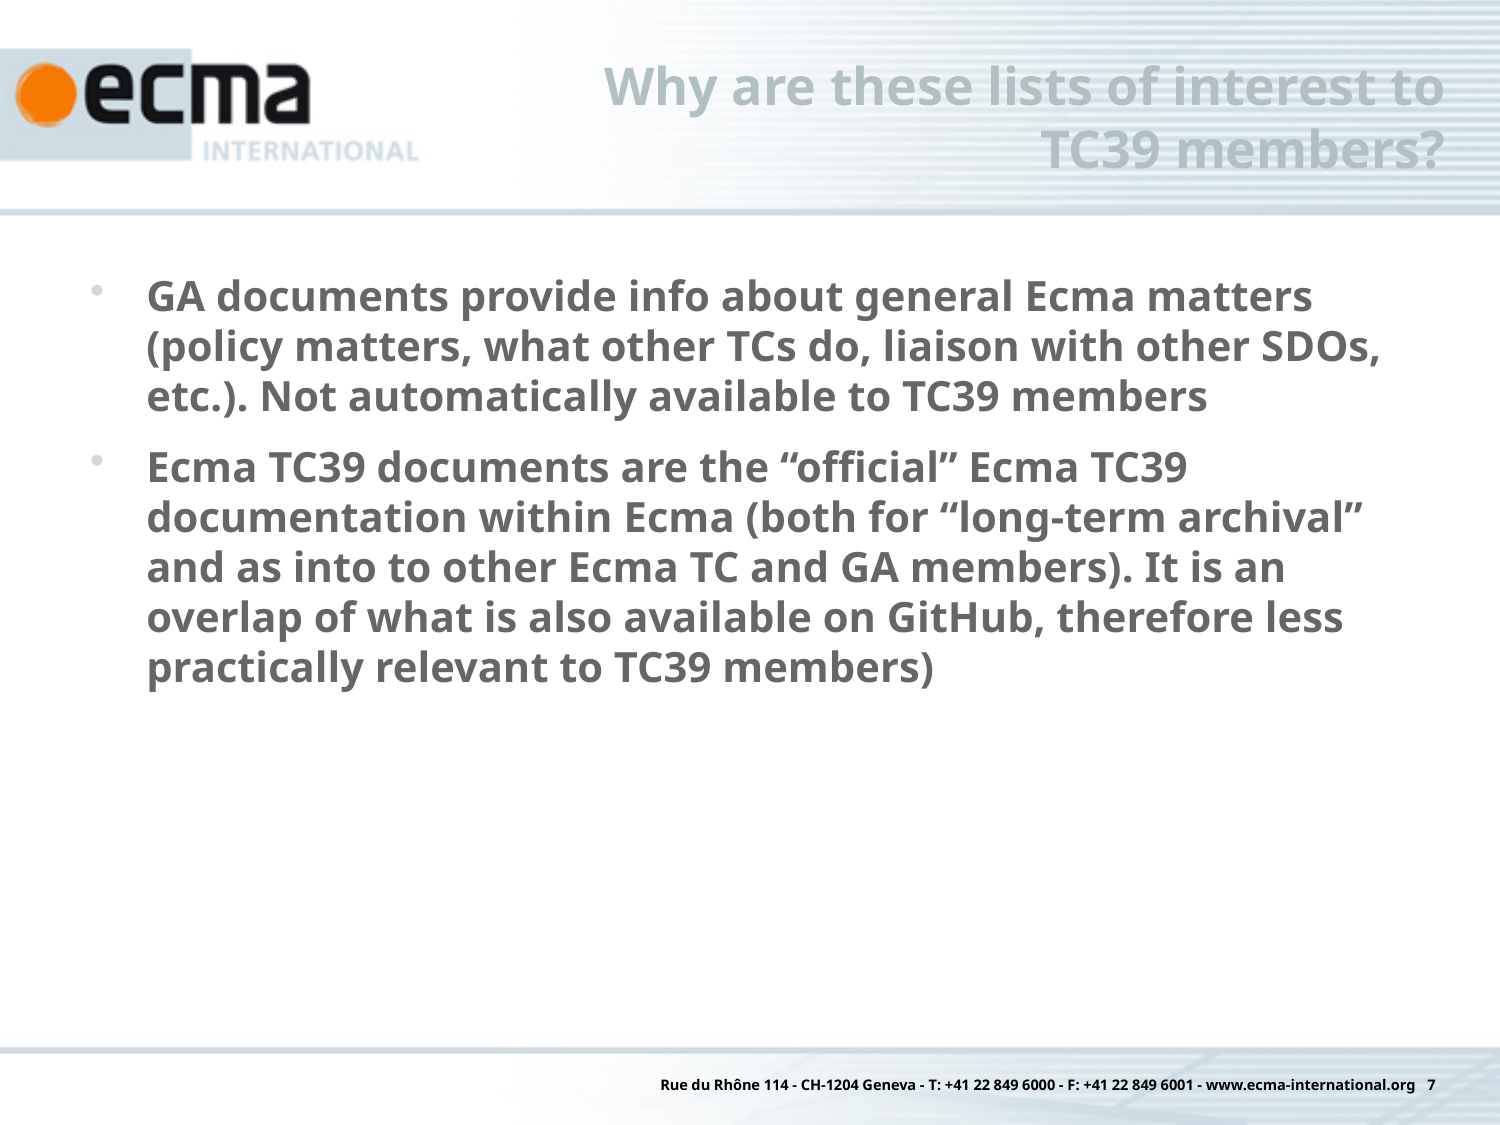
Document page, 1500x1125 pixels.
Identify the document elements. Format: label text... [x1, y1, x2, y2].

footer Rue du Rhône 114 - CH-1204 Geneva - T: +41 22 849 6000 - F: +41 22 849 6001 - www.ecma-international.org 7 [314, 1051, 1451, 1104]
title Why are these lists of interest to TC39 members? [502, 41, 1461, 187]
list GA documents provide info about general Ecma matters (policy matters, what other TCs do, liaison with other SDOs, etc.). Not automatically available to TC39 members Ecma TC39 documents are the “official” Ecma TC39 documentation within Ecma (both for “long-term archival” and as into to other Ecma TC and GA members). It is an overlap of what is also available on GitHub, therefore less practically relevant to TC39 members) [75, 262, 1425, 1005]
picture [0, 0, 1500, 1125]
